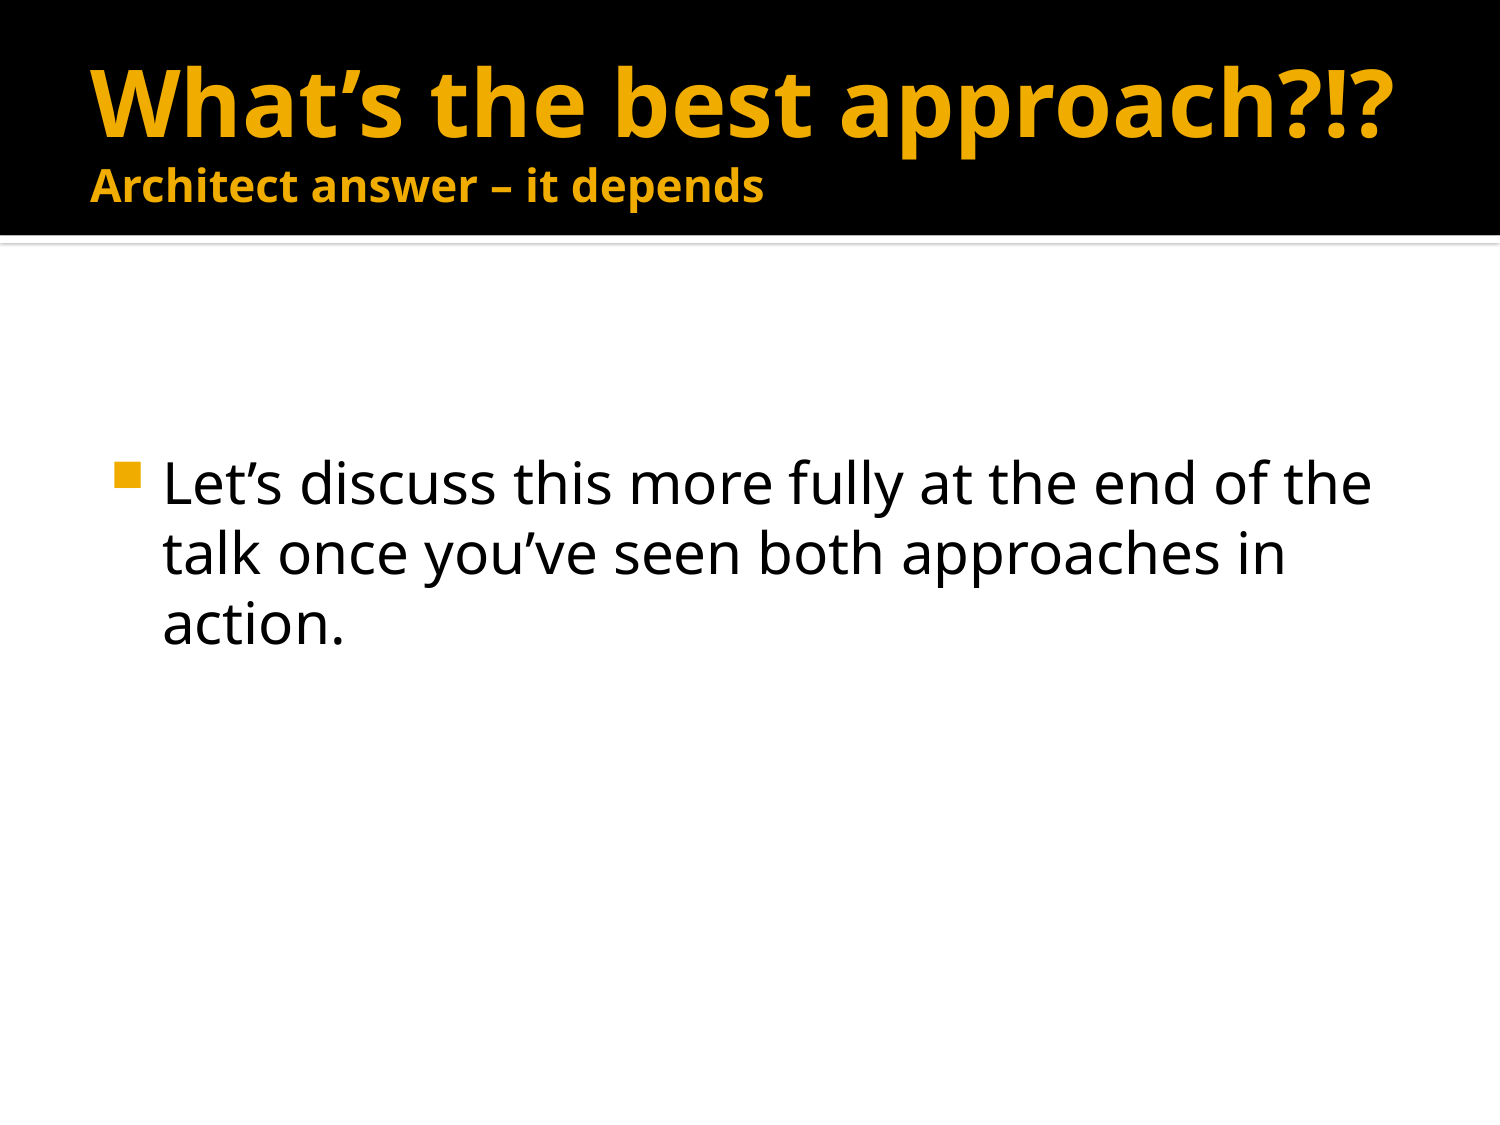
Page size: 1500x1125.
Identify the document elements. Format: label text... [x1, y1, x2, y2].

title What’s the best approach?!? Architect answer – it depends [75, 24, 1425, 231]
list Let’s discuss this more fully at the end of the talk once you’ve seen both approaches in action. [75, 291, 1400, 1050]
